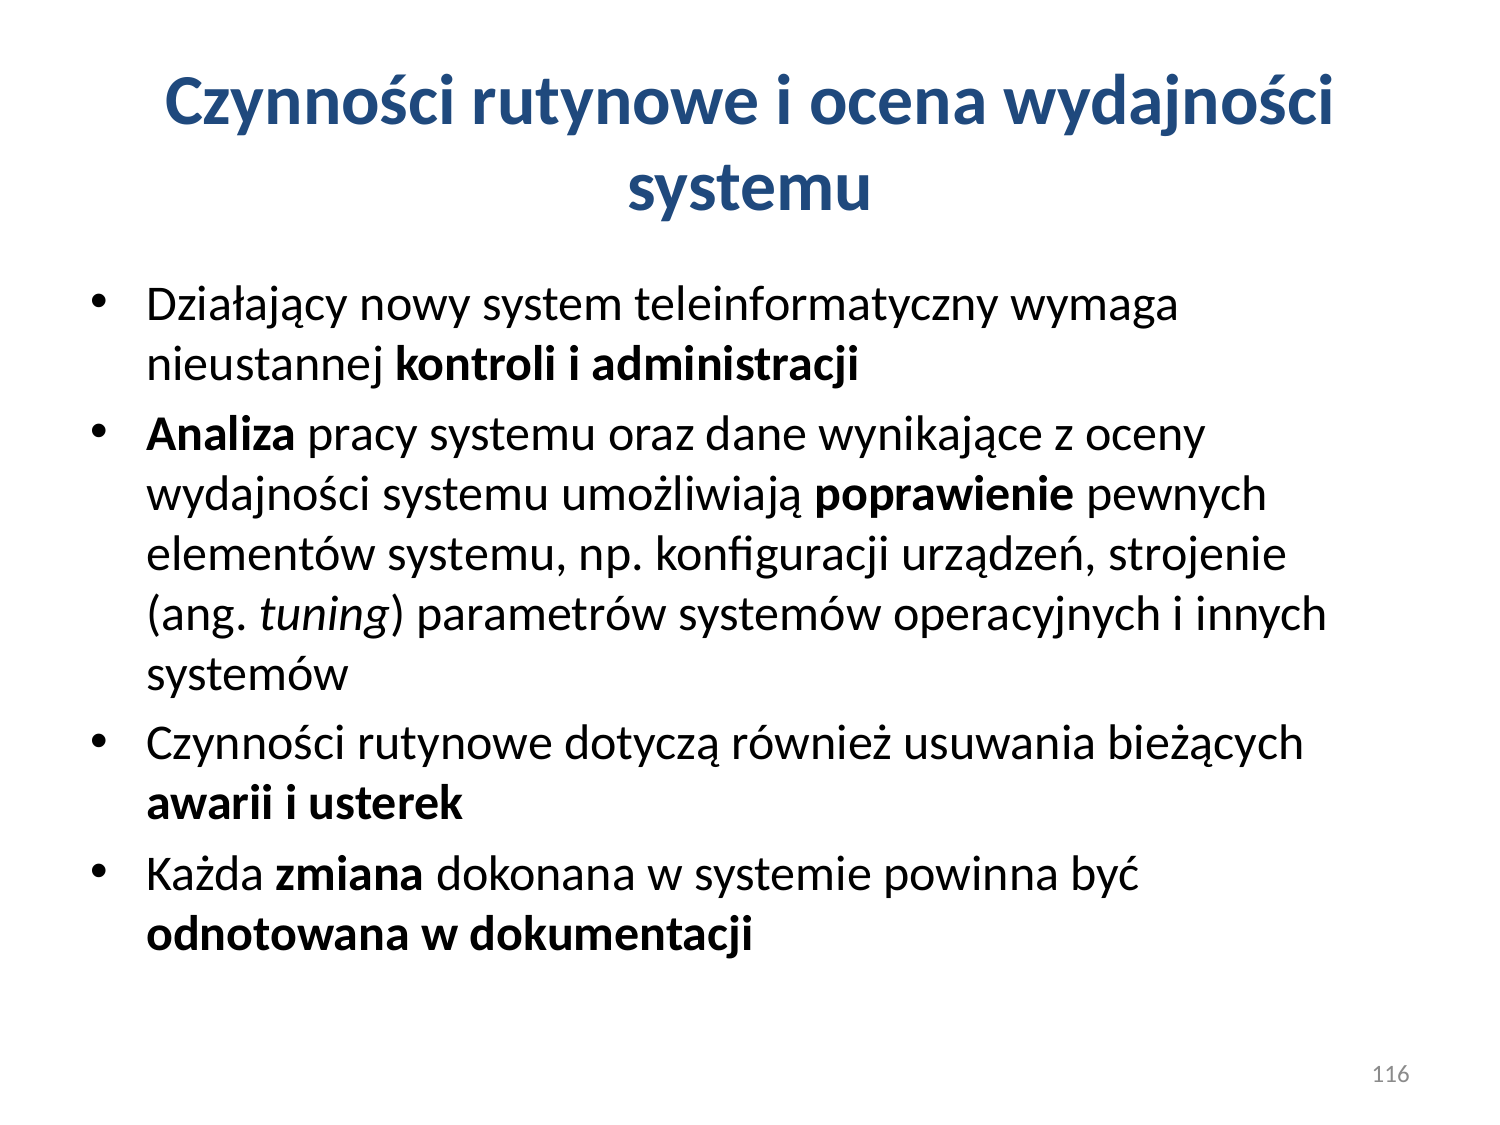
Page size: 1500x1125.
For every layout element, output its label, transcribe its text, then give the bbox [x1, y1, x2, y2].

slide_number 116 [1074, 1042, 1425, 1103]
title Czynności rutynowe i ocena wydajności systemu [75, 45, 1425, 233]
list Działający nowy system teleinformatyczny wymaga nieustannej kontroli i administracji Analiza pracy systemu oraz dane wynikające z oceny wydajności systemu umożliwiają poprawienie pewnych elementów systemu, np. konfiguracji urządzeń, strojenie (ang. tuning) parametrów systemów operacyjnych i innych systemów Czynności rutynowe dotyczą również usuwania bieżących awarii i usterek Każda zmiana dokonana w systemie powinna być odnotowana w dokumentacji [75, 262, 1425, 1047]
